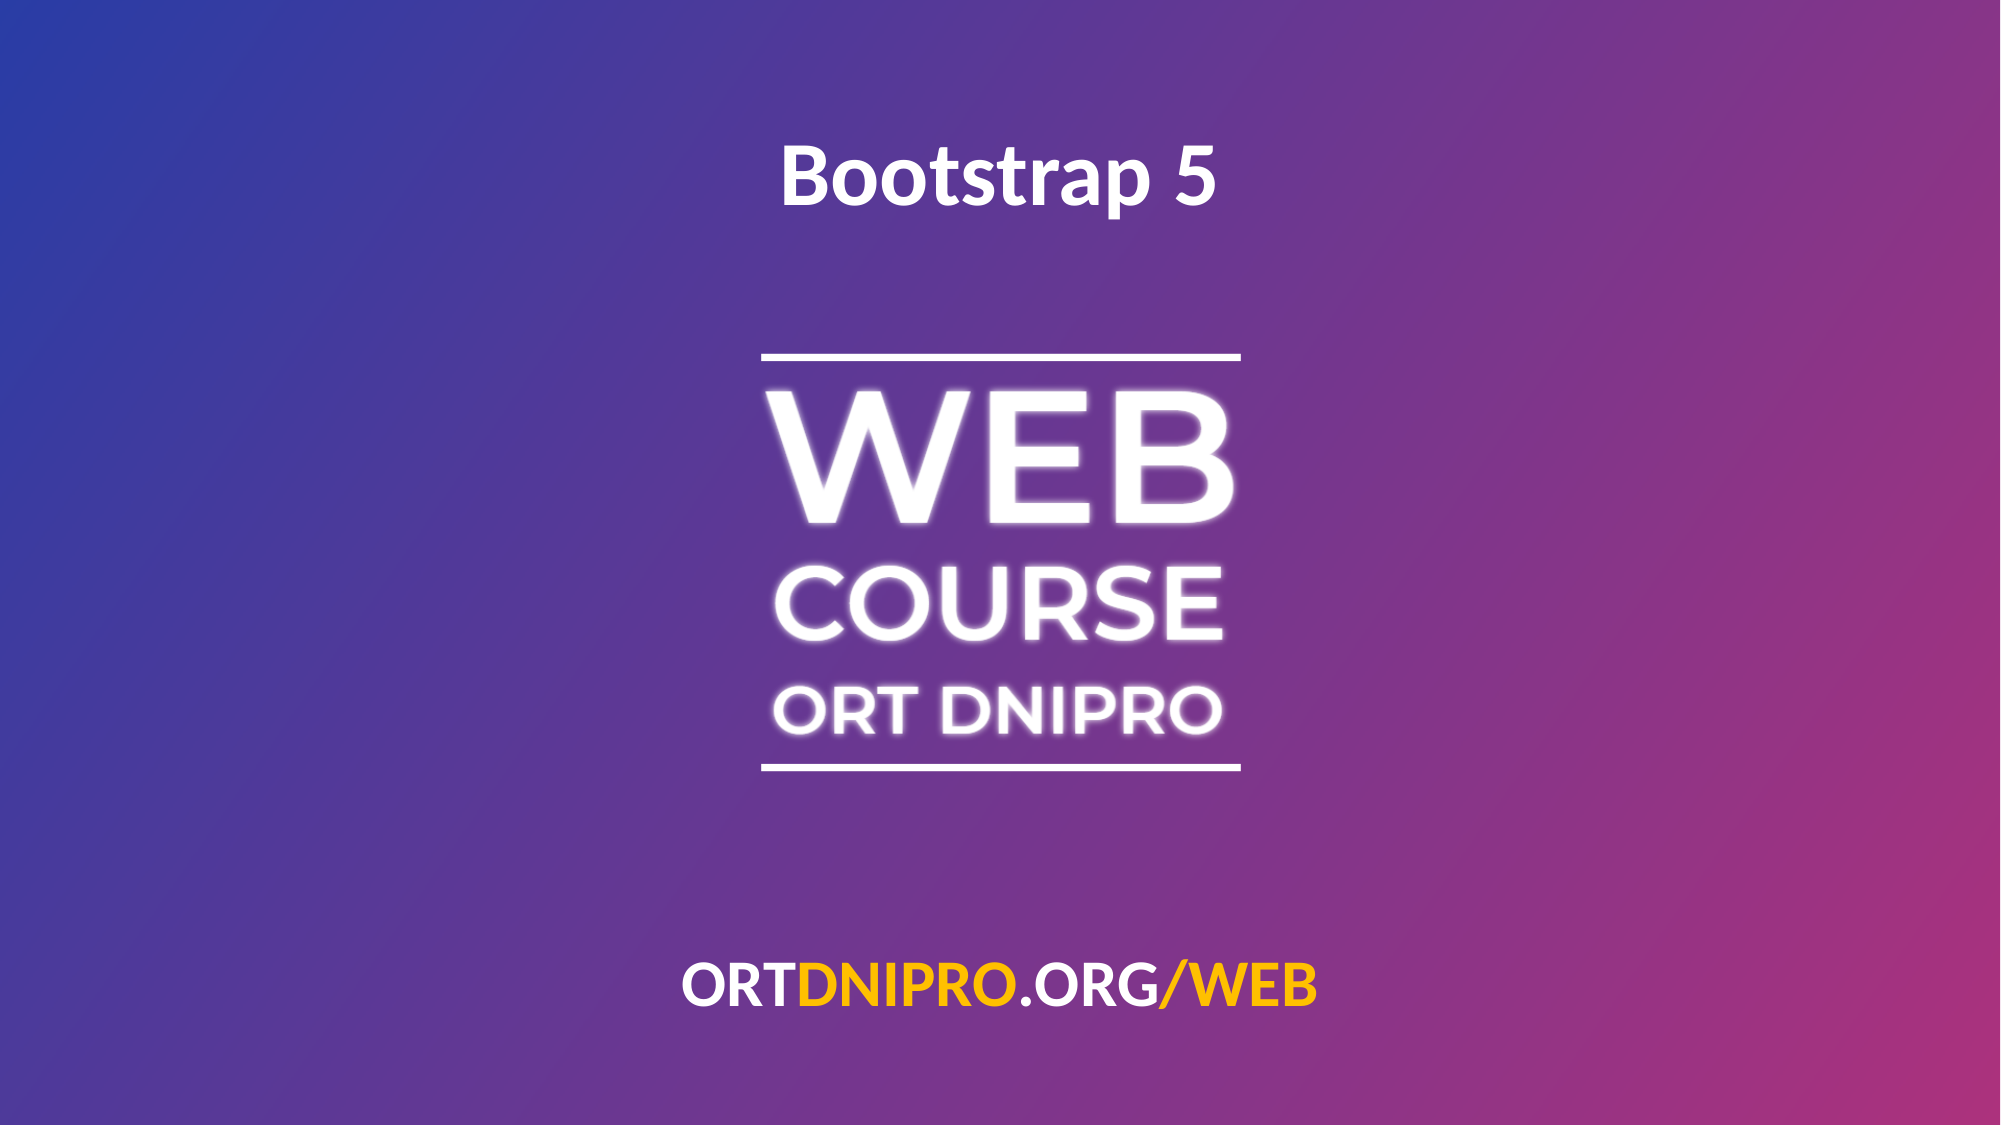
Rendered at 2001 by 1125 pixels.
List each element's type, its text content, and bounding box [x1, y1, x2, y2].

text_box Bootstrap 5 [0, 106, 2000, 231]
text_box ORTDNIPRO.ORG/WEB [0, 932, 2000, 1028]
picture [0, 0, 2001, 1125]
